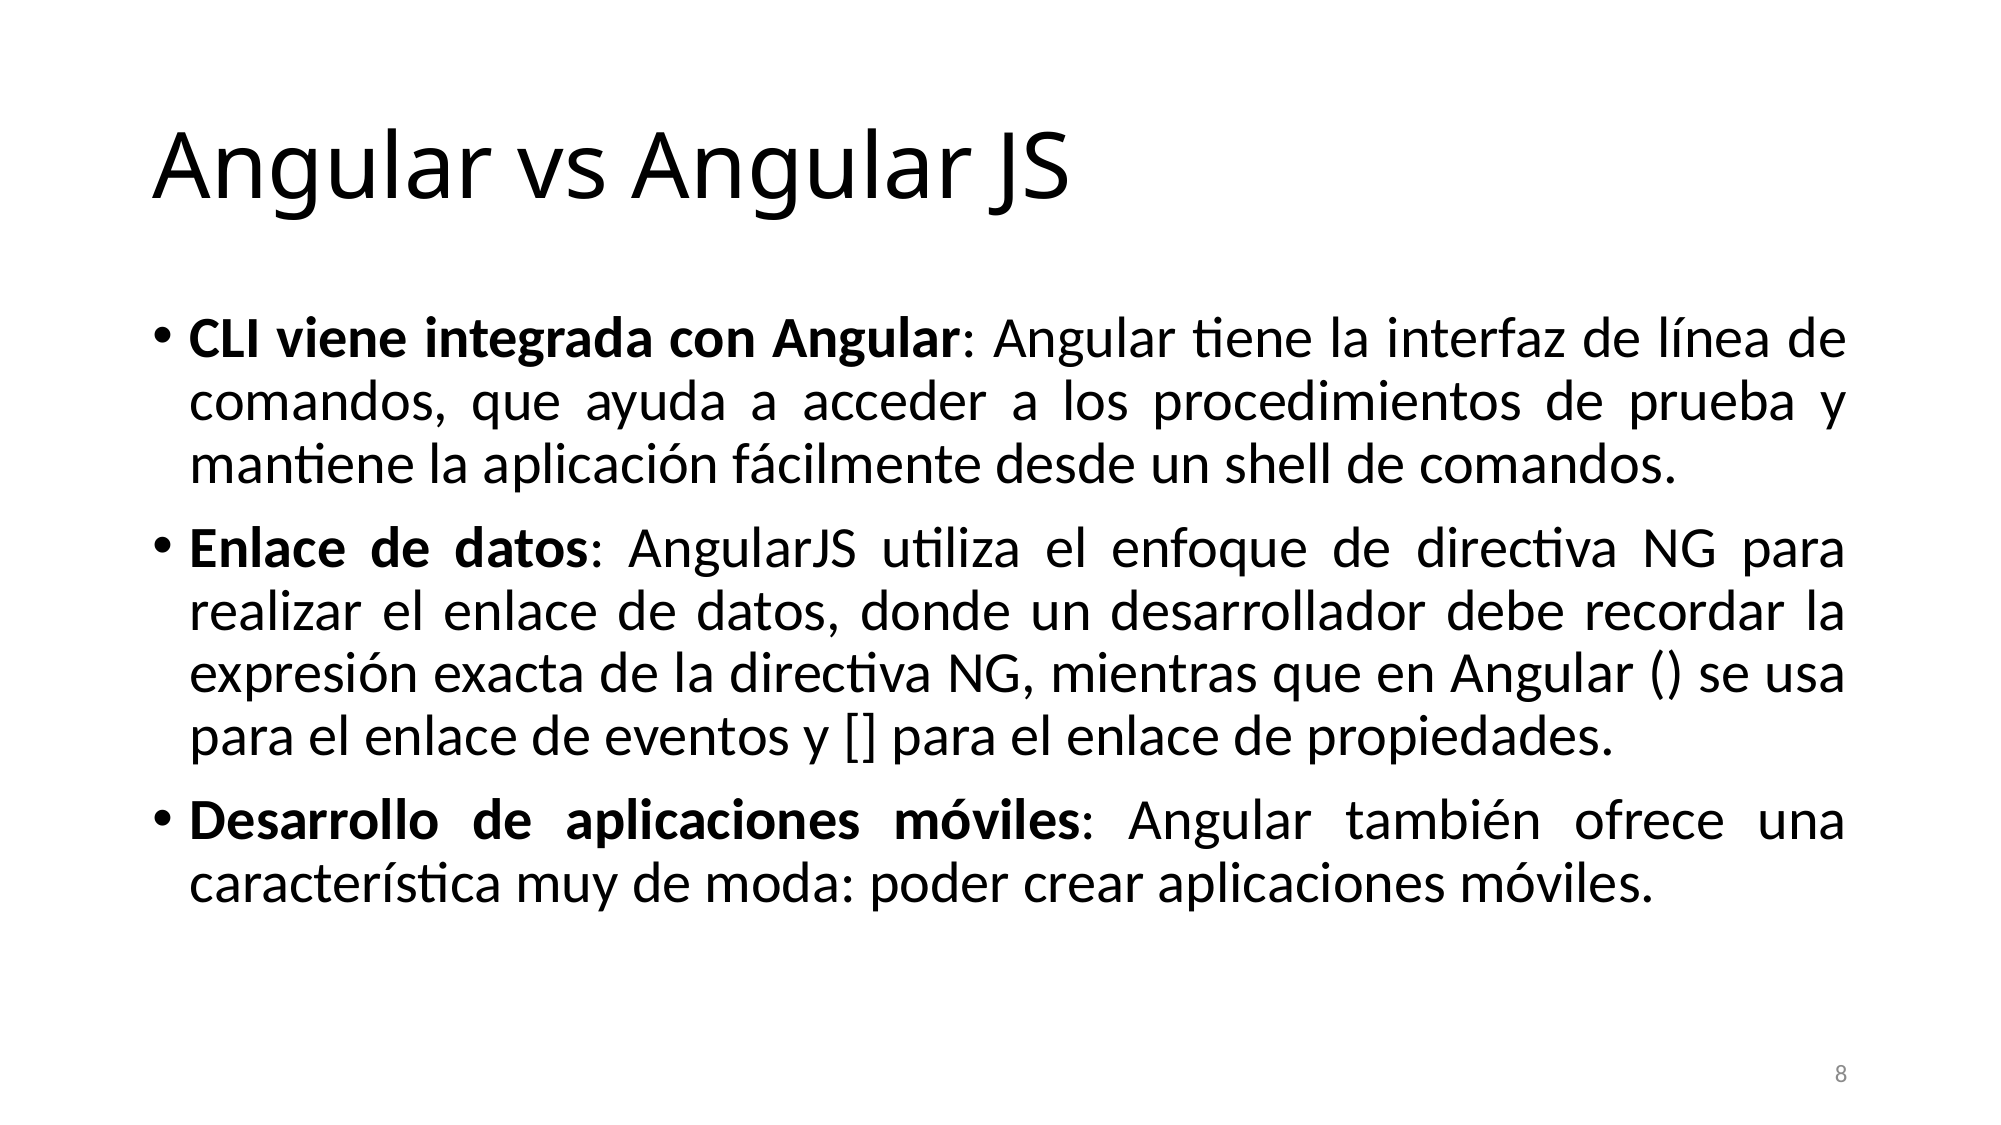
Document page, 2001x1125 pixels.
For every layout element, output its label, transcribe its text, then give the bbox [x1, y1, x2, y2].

list CLI viene integrada con Angular: Angular tiene la interfaz de línea de comandos, que ayuda a acceder a los procedimientos de prueba y mantiene la aplicación fácilmente desde un shell de comandos. Enlace de datos: AngularJS utiliza el enfoque de directiva NG para realizar el enlace de datos, donde un desarrollador debe recordar la expresión exacta de la directiva NG, mientras que en Angular () se usa para el enlace de eventos y [] para el enlace de propiedades. Desarrollo de aplicaciones móviles: Angular también ofrece una característica muy de moda: poder crear aplicaciones móviles. [137, 299, 1863, 1014]
title Angular vs Angular JS [137, 59, 1863, 278]
slide_number 8 [1412, 1042, 1863, 1103]
